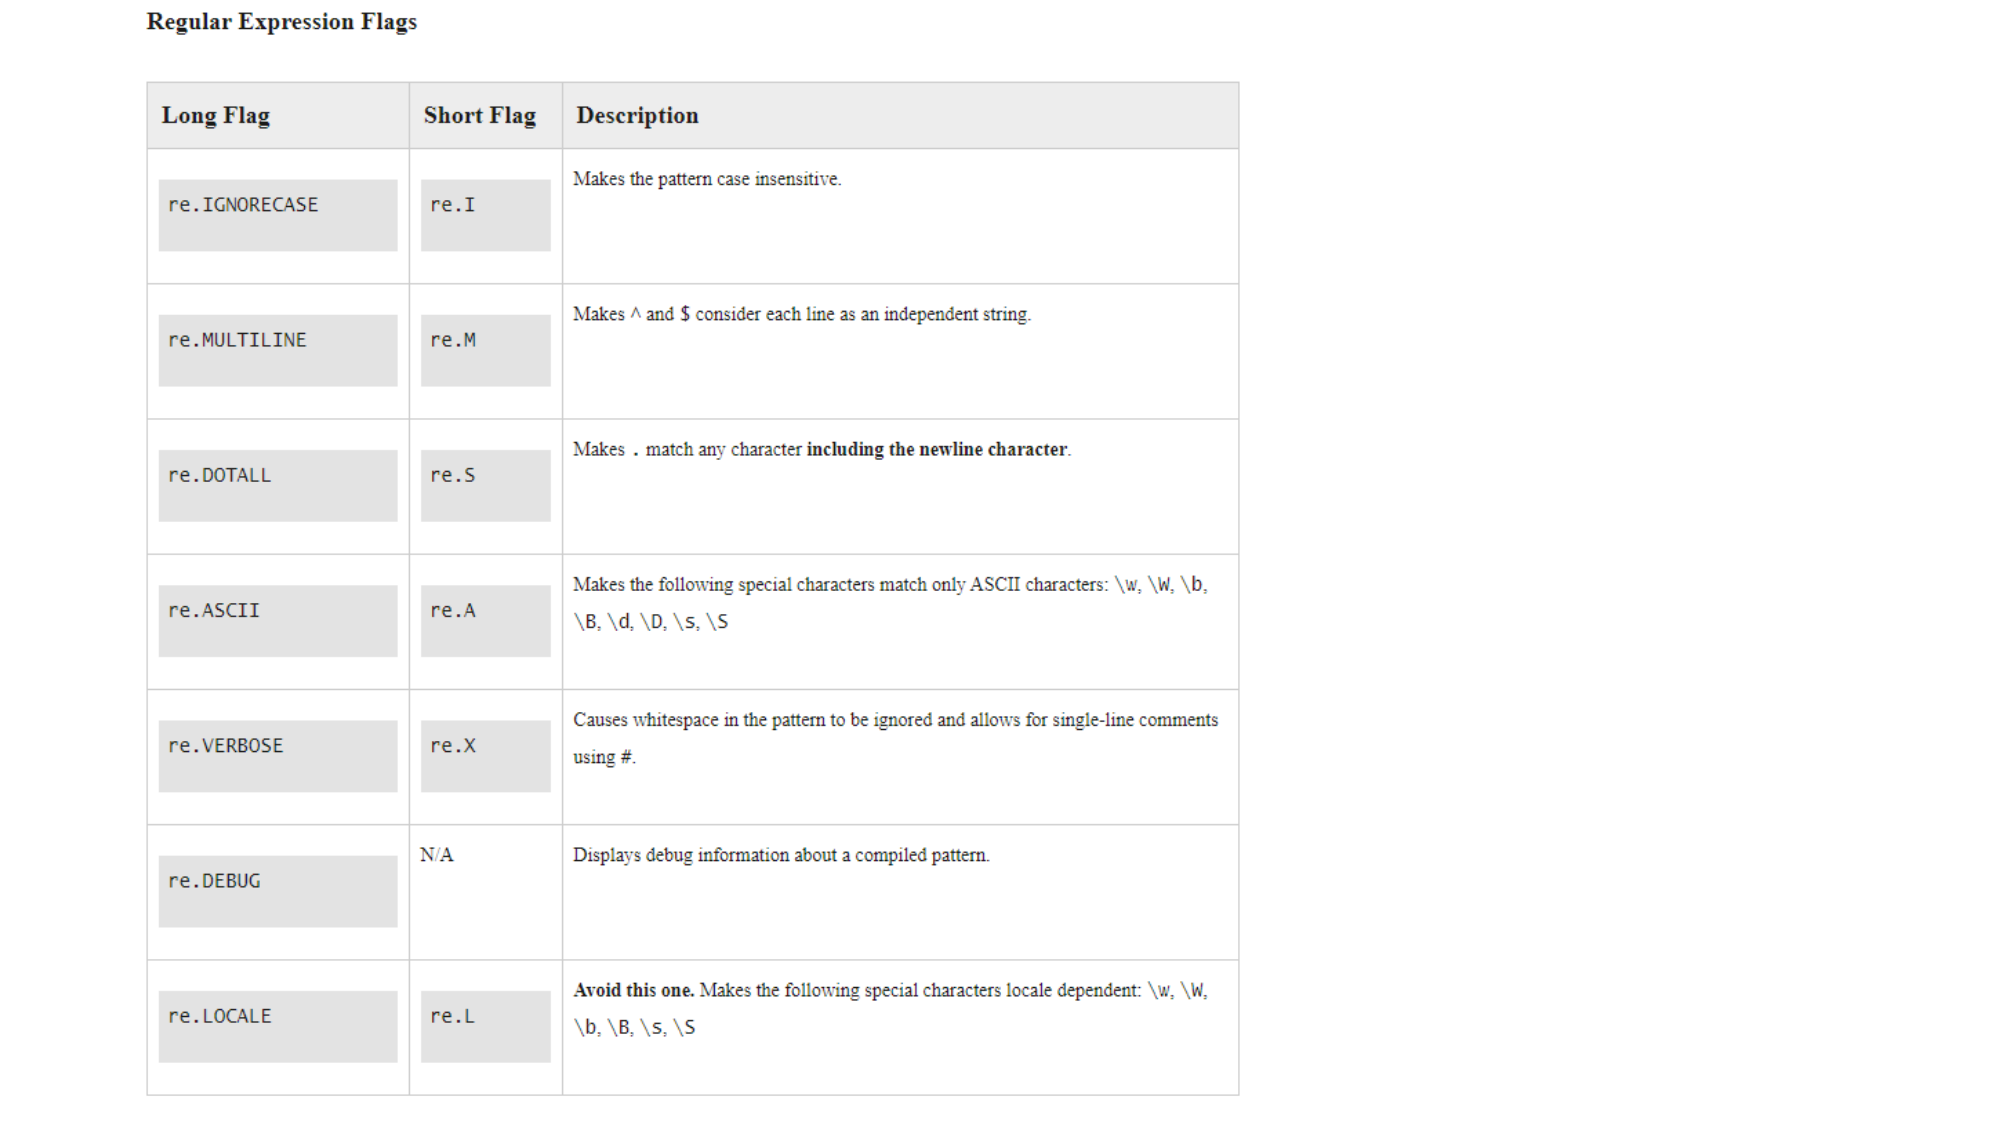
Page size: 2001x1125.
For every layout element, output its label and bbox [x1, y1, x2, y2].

picture [137, 0, 1266, 1125]
